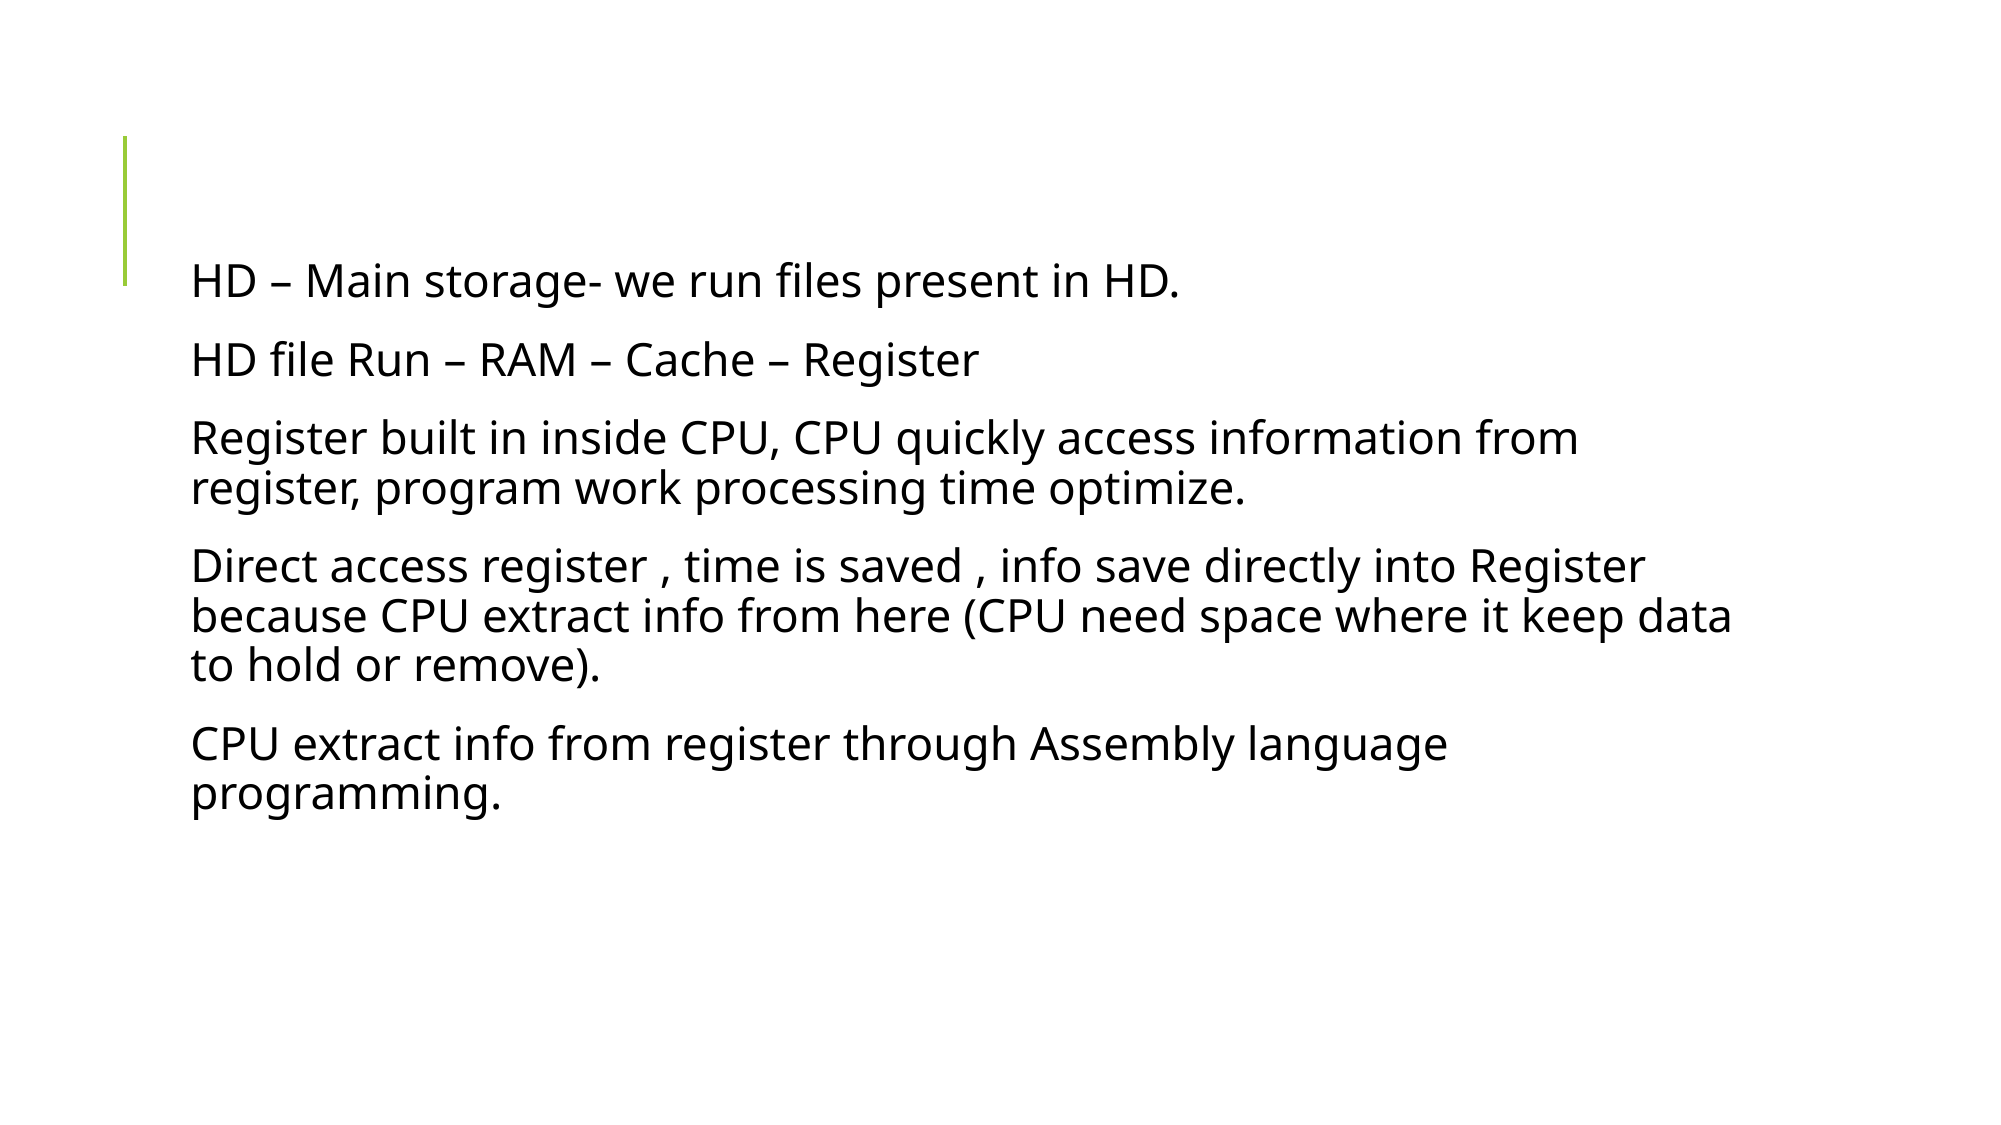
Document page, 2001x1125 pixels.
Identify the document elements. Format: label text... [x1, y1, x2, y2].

list HD – Main storage- we run files present in HD. HD file Run – RAM – Cache – Register Register built in inside CPU, CPU quickly access information from register, program work processing time optimize. Direct access register , time is saved , info save directly into Register because CPU extract info from here (CPU need space where it keep data to hold or remove). CPU extract info from register through Assembly language programming. [168, 87, 1763, 1035]
